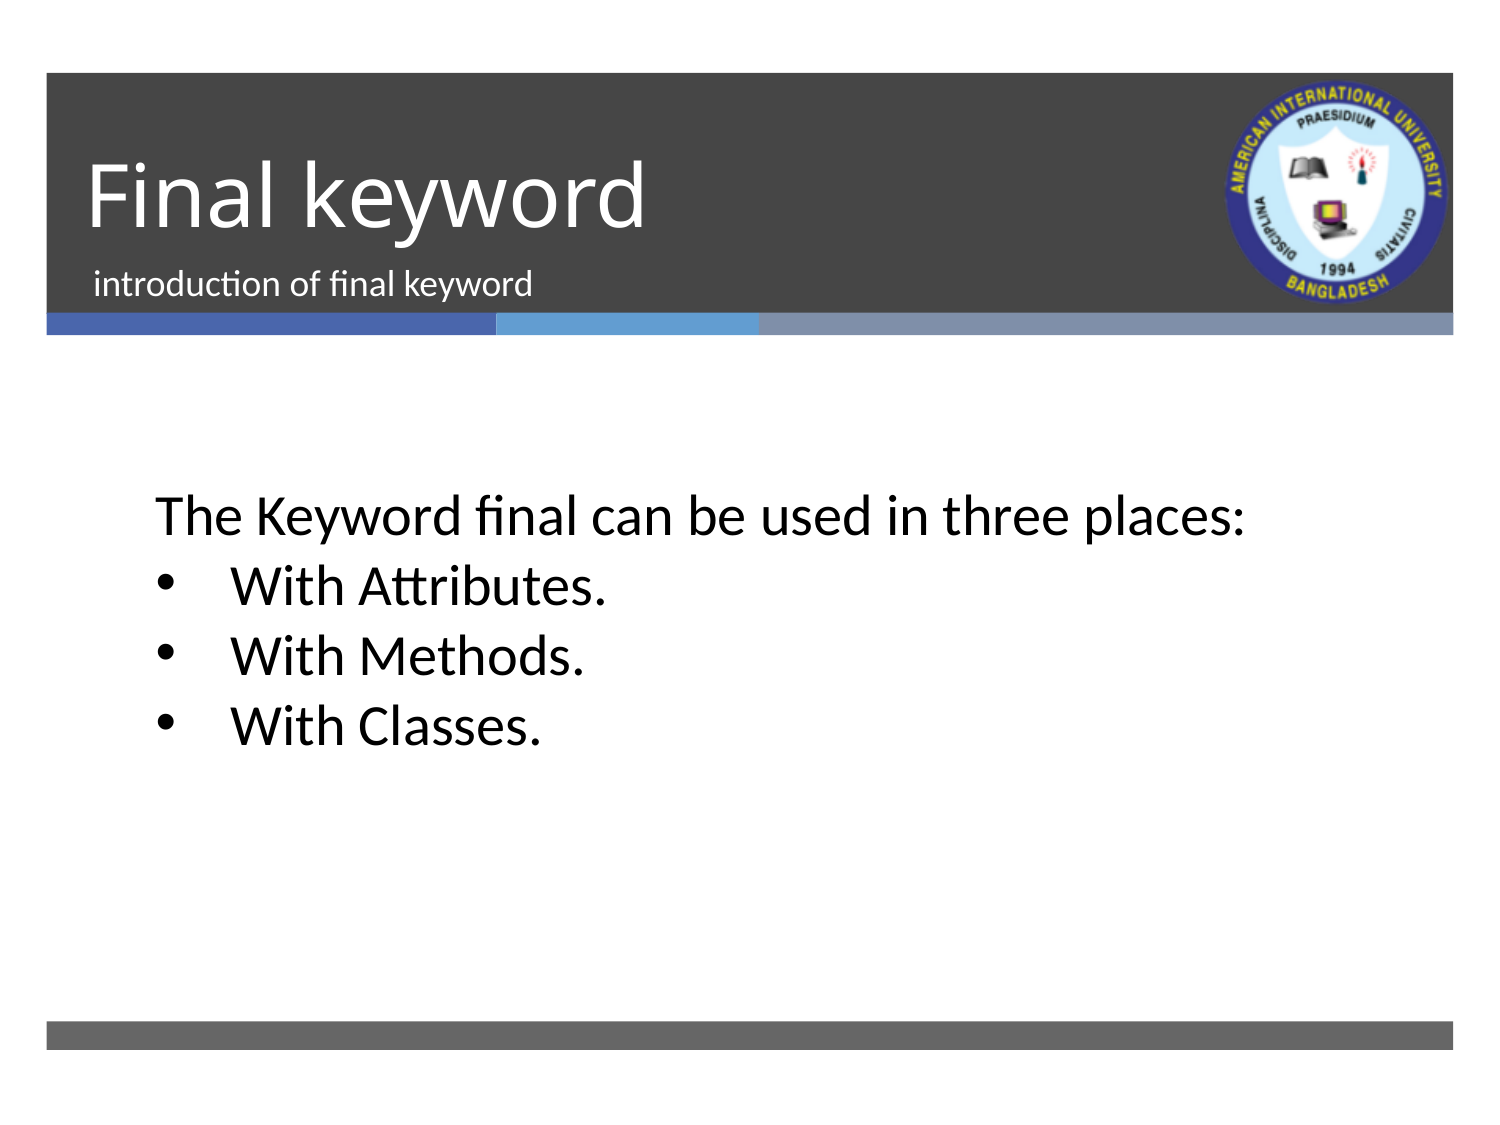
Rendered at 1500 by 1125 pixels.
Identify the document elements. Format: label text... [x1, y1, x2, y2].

subtitle introduction of final keyword [78, 251, 1351, 331]
title Final keyword [69, 73, 1351, 253]
text_box The Keyword final can be used in three places: With Attributes. With Methods. With Classes. [140, 399, 1410, 835]
picture [1351, 75, 1454, 310]
